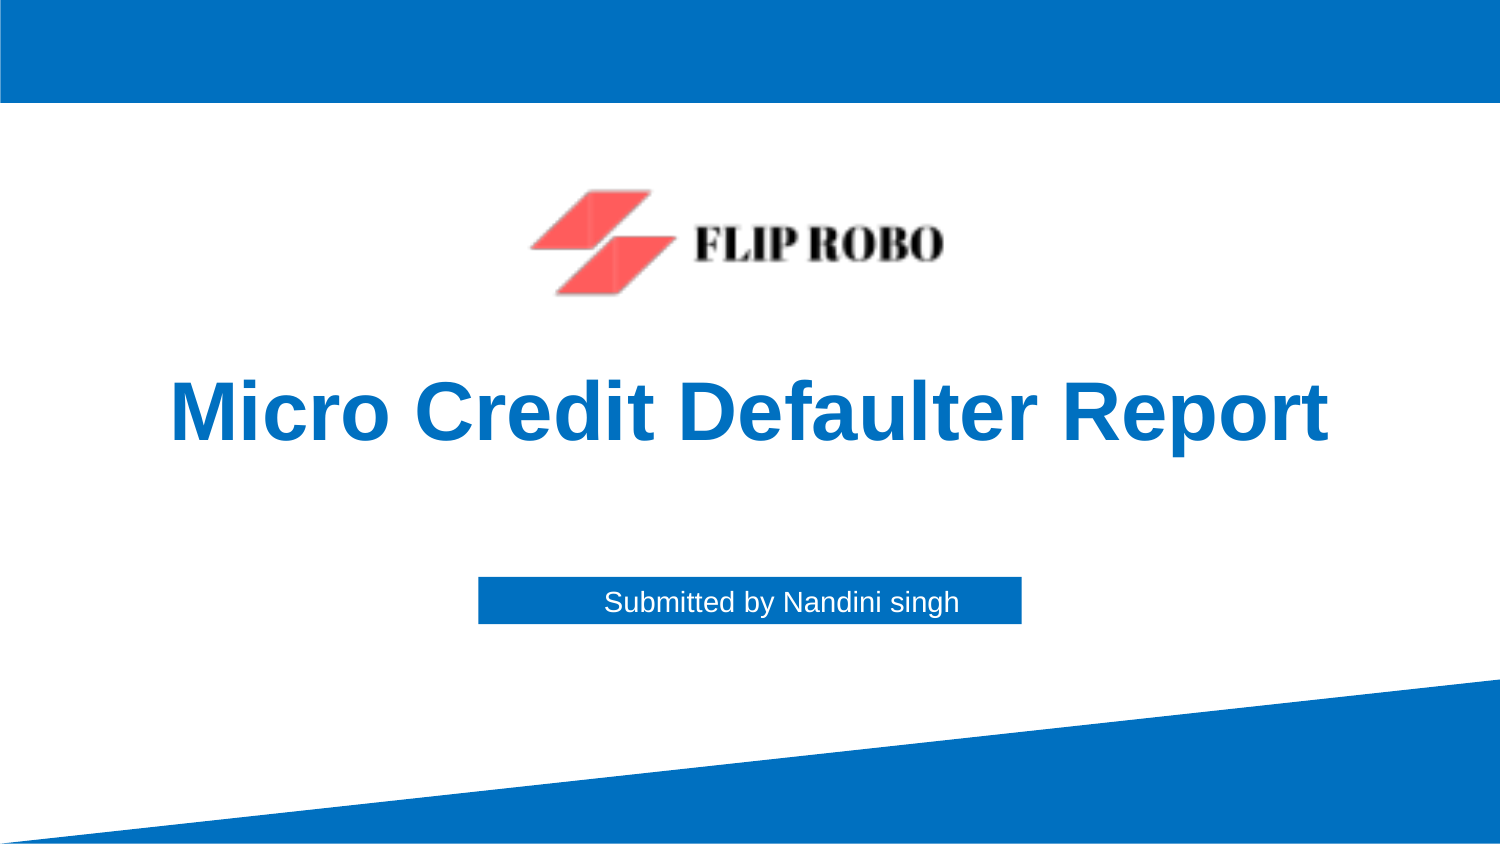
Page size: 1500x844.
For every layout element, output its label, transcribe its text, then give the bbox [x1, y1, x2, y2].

picture [466, 149, 1095, 319]
text_box [476, 575, 589, 626]
text_box [976, 575, 1024, 626]
text_box Submitted by Nandini singh [589, 575, 976, 626]
text_box [0, 0, 1500, 105]
text_box [0, 679, 1500, 844]
text_box Micro Credit Defaulter Report [132, 349, 1368, 464]
